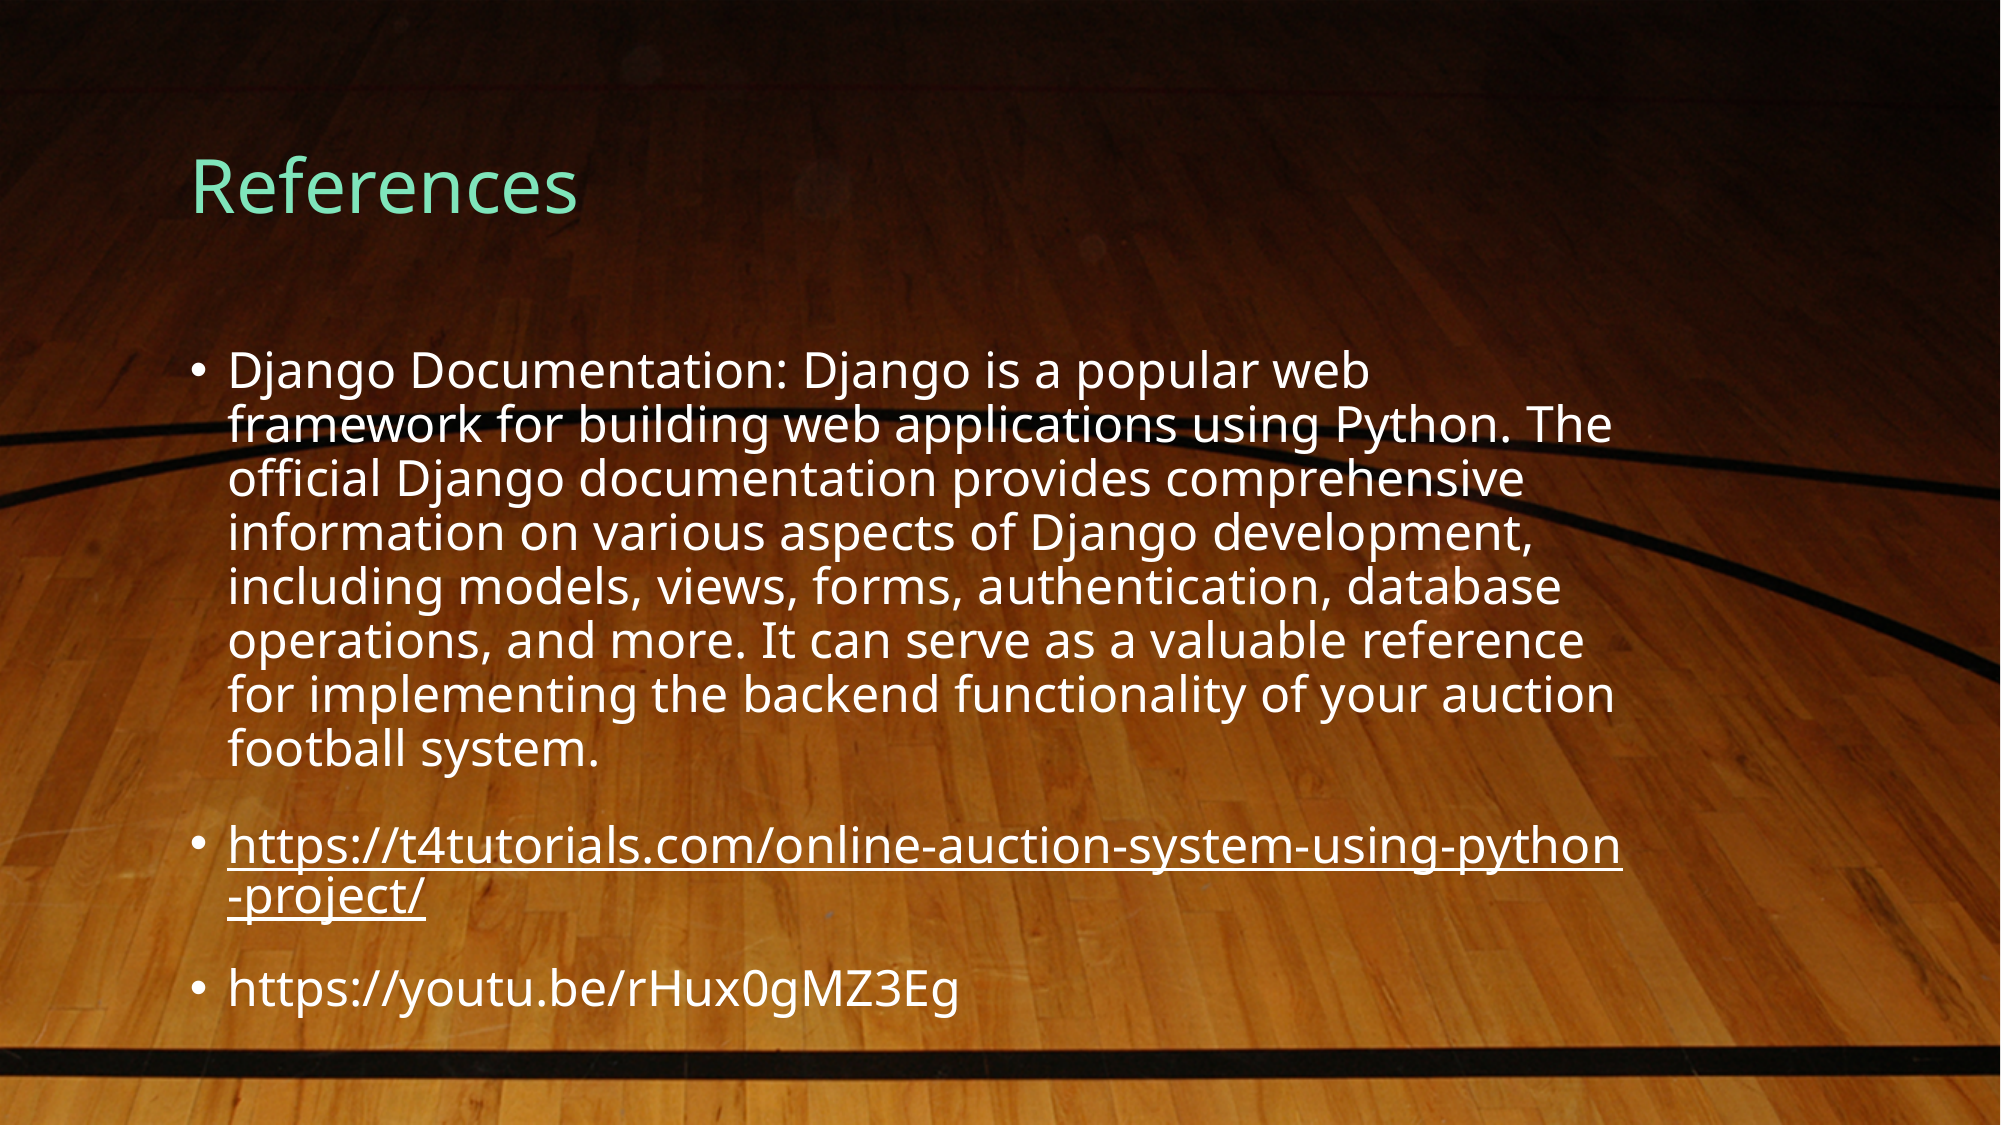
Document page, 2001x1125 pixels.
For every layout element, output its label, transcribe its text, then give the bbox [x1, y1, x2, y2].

list Django Documentation: Django is a popular web framework for building web applications using Python. The official Django documentation provides comprehensive information on various aspects of Django development, including models, views, forms, authentication, database operations, and more. It can serve as a valuable reference for implementing the backend functionality of your auction football system. https://t4tutorials.com/online-auction-system-using-python-project/ https://youtu.be/rHux0gMZ3Eg [174, 338, 1638, 988]
picture [0, 0, 2001, 1125]
title References [174, 50, 1825, 238]
